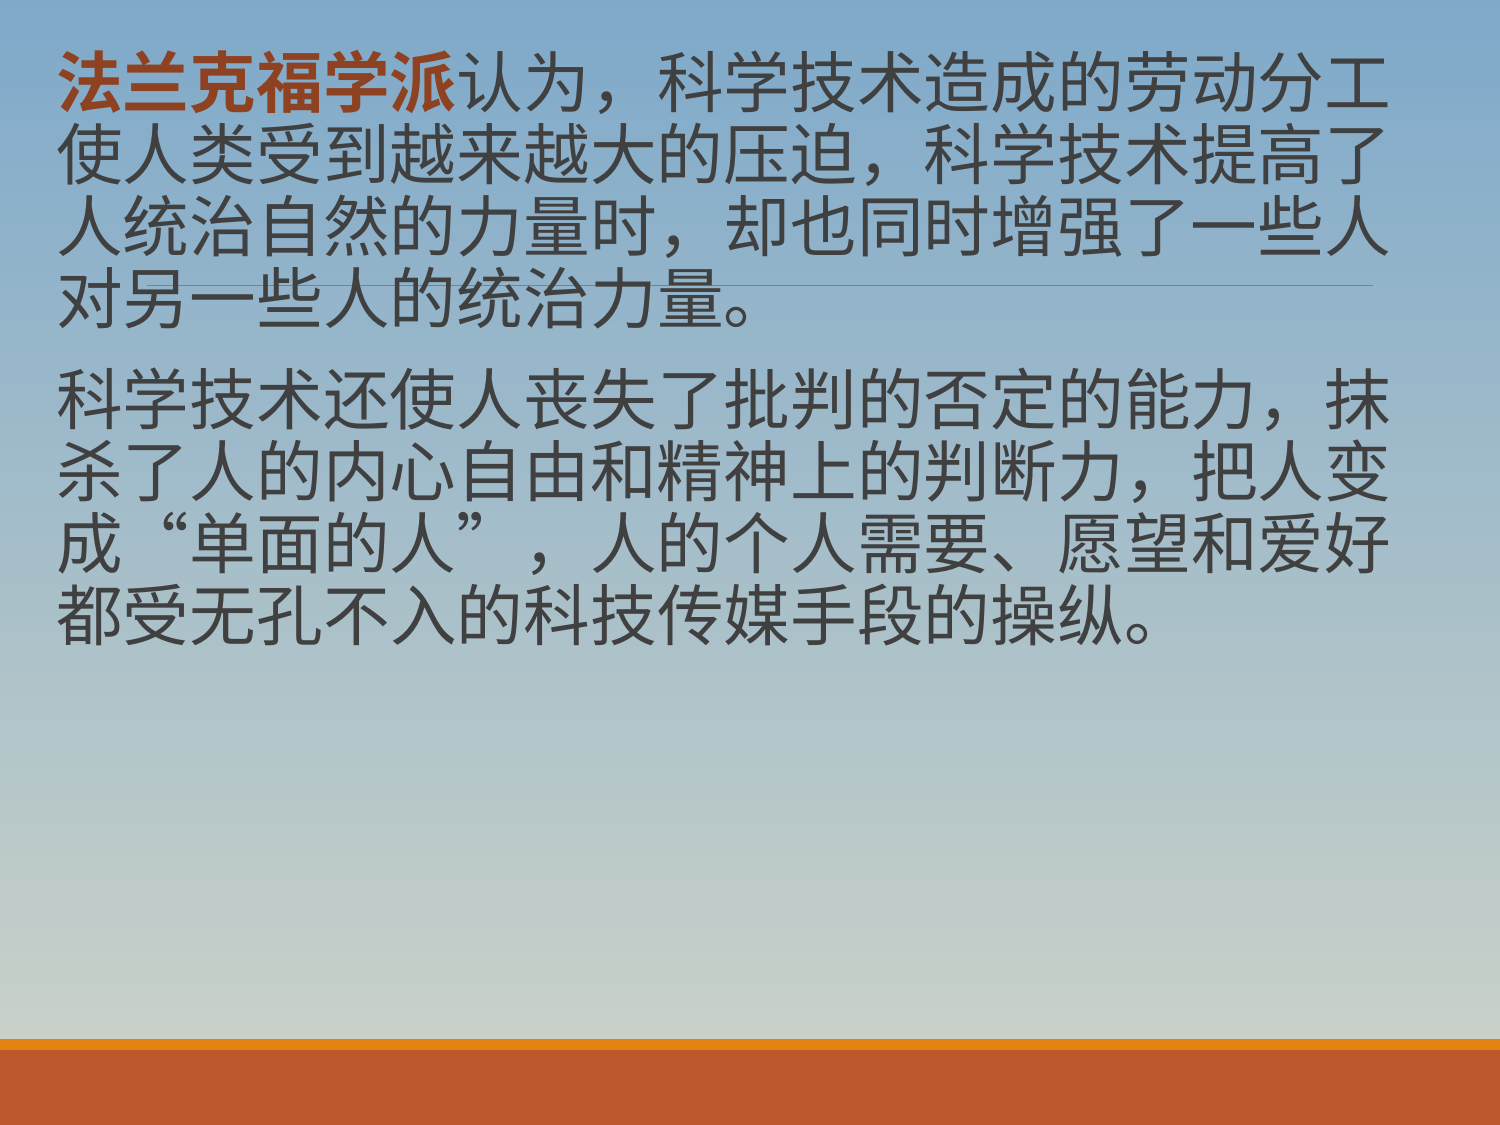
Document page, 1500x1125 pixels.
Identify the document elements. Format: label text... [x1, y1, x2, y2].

list 法兰克福学派认为，科学技术造成的劳动分工使人类受到越来越大的压迫，科学技术提高了人统治自然的力量时，却也同时增强了一些人对另一些人的统治力量。 科学技术还使人丧失了批判的否定的能力，抹杀了人的内心自由和精神上的判断力，把人变成“单面的人”，人的个人需要、愿望和爱好都受无孔不入的科技传媒手段的操纵。 [41, 42, 1447, 999]
